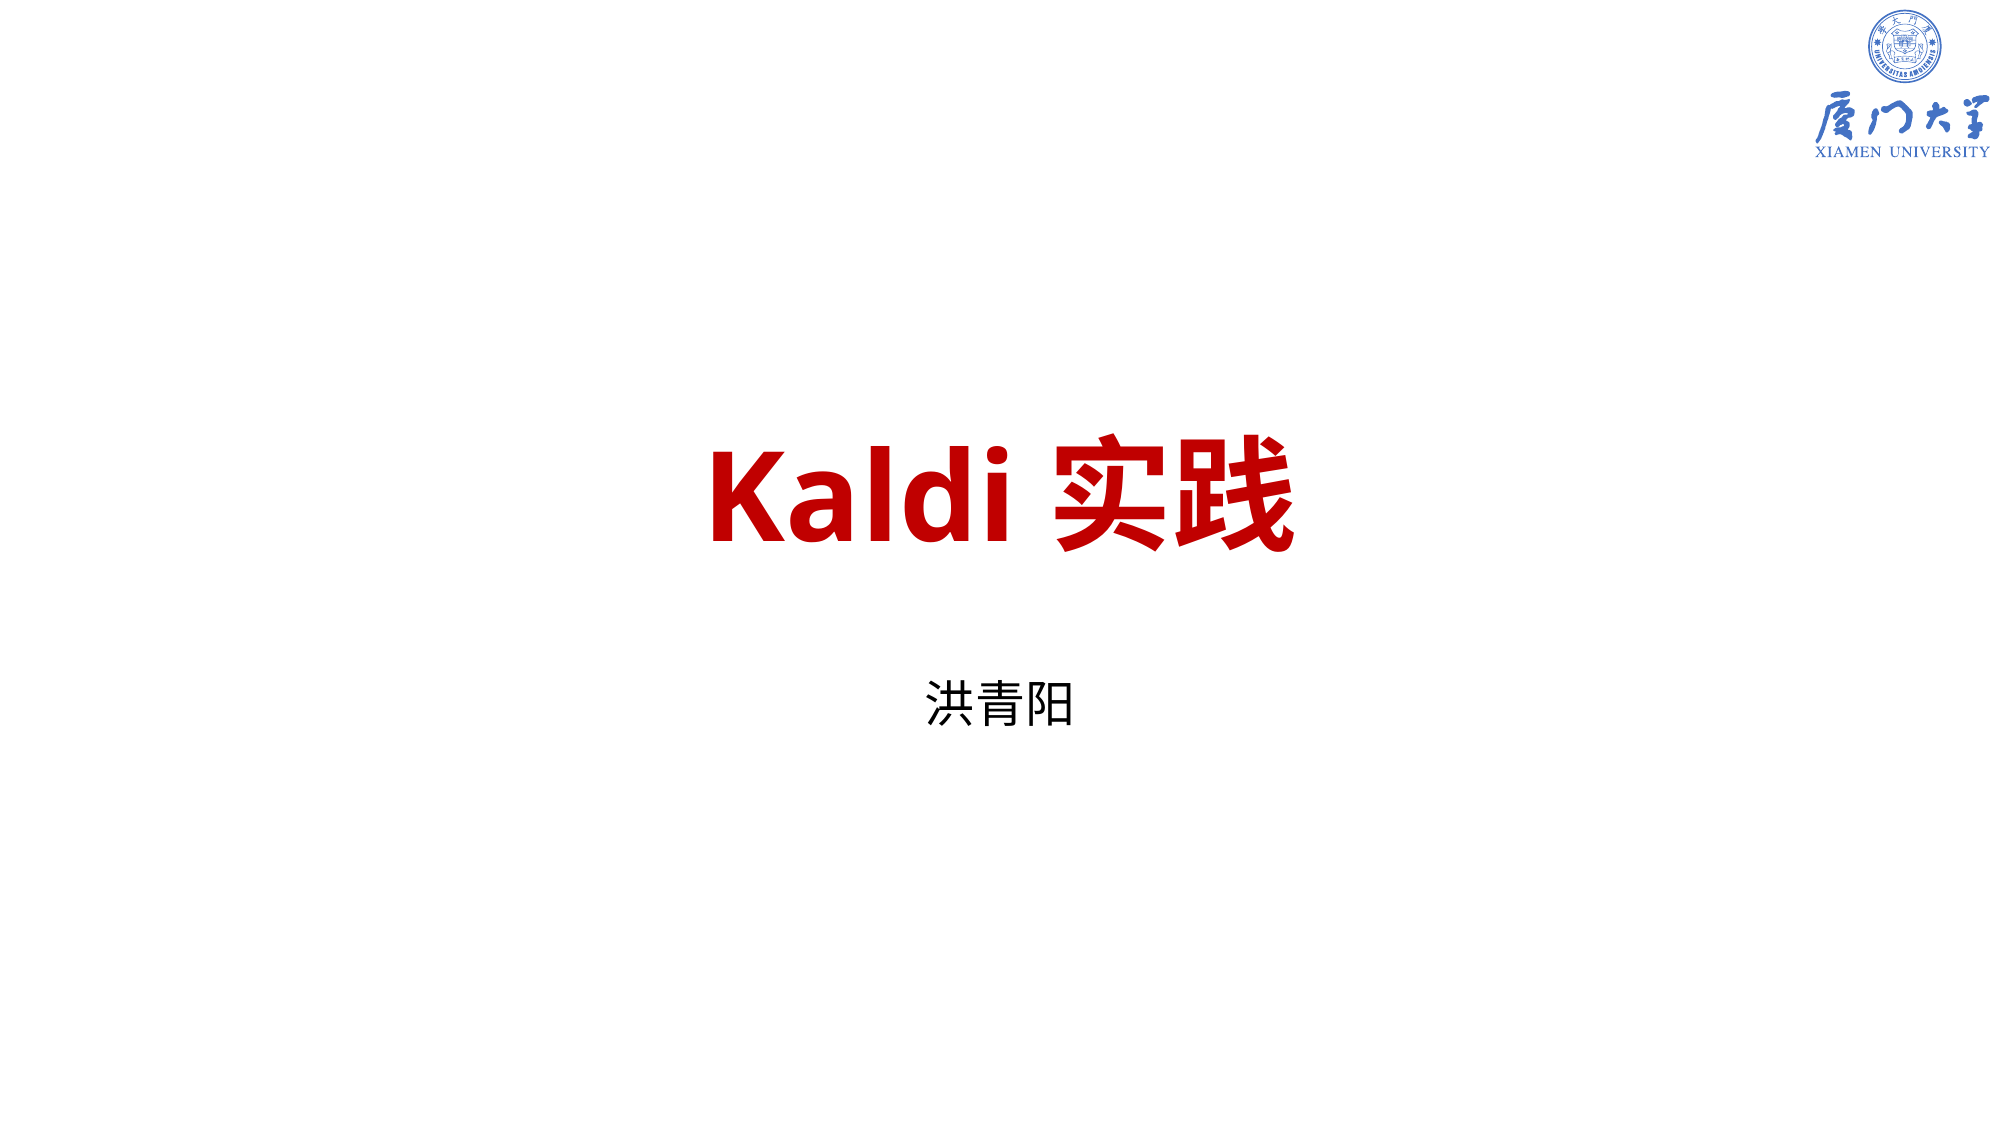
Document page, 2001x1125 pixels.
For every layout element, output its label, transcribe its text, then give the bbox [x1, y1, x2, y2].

title Kaldi实践 [249, 184, 1750, 576]
subtitle 洪青阳 [249, 590, 1750, 863]
